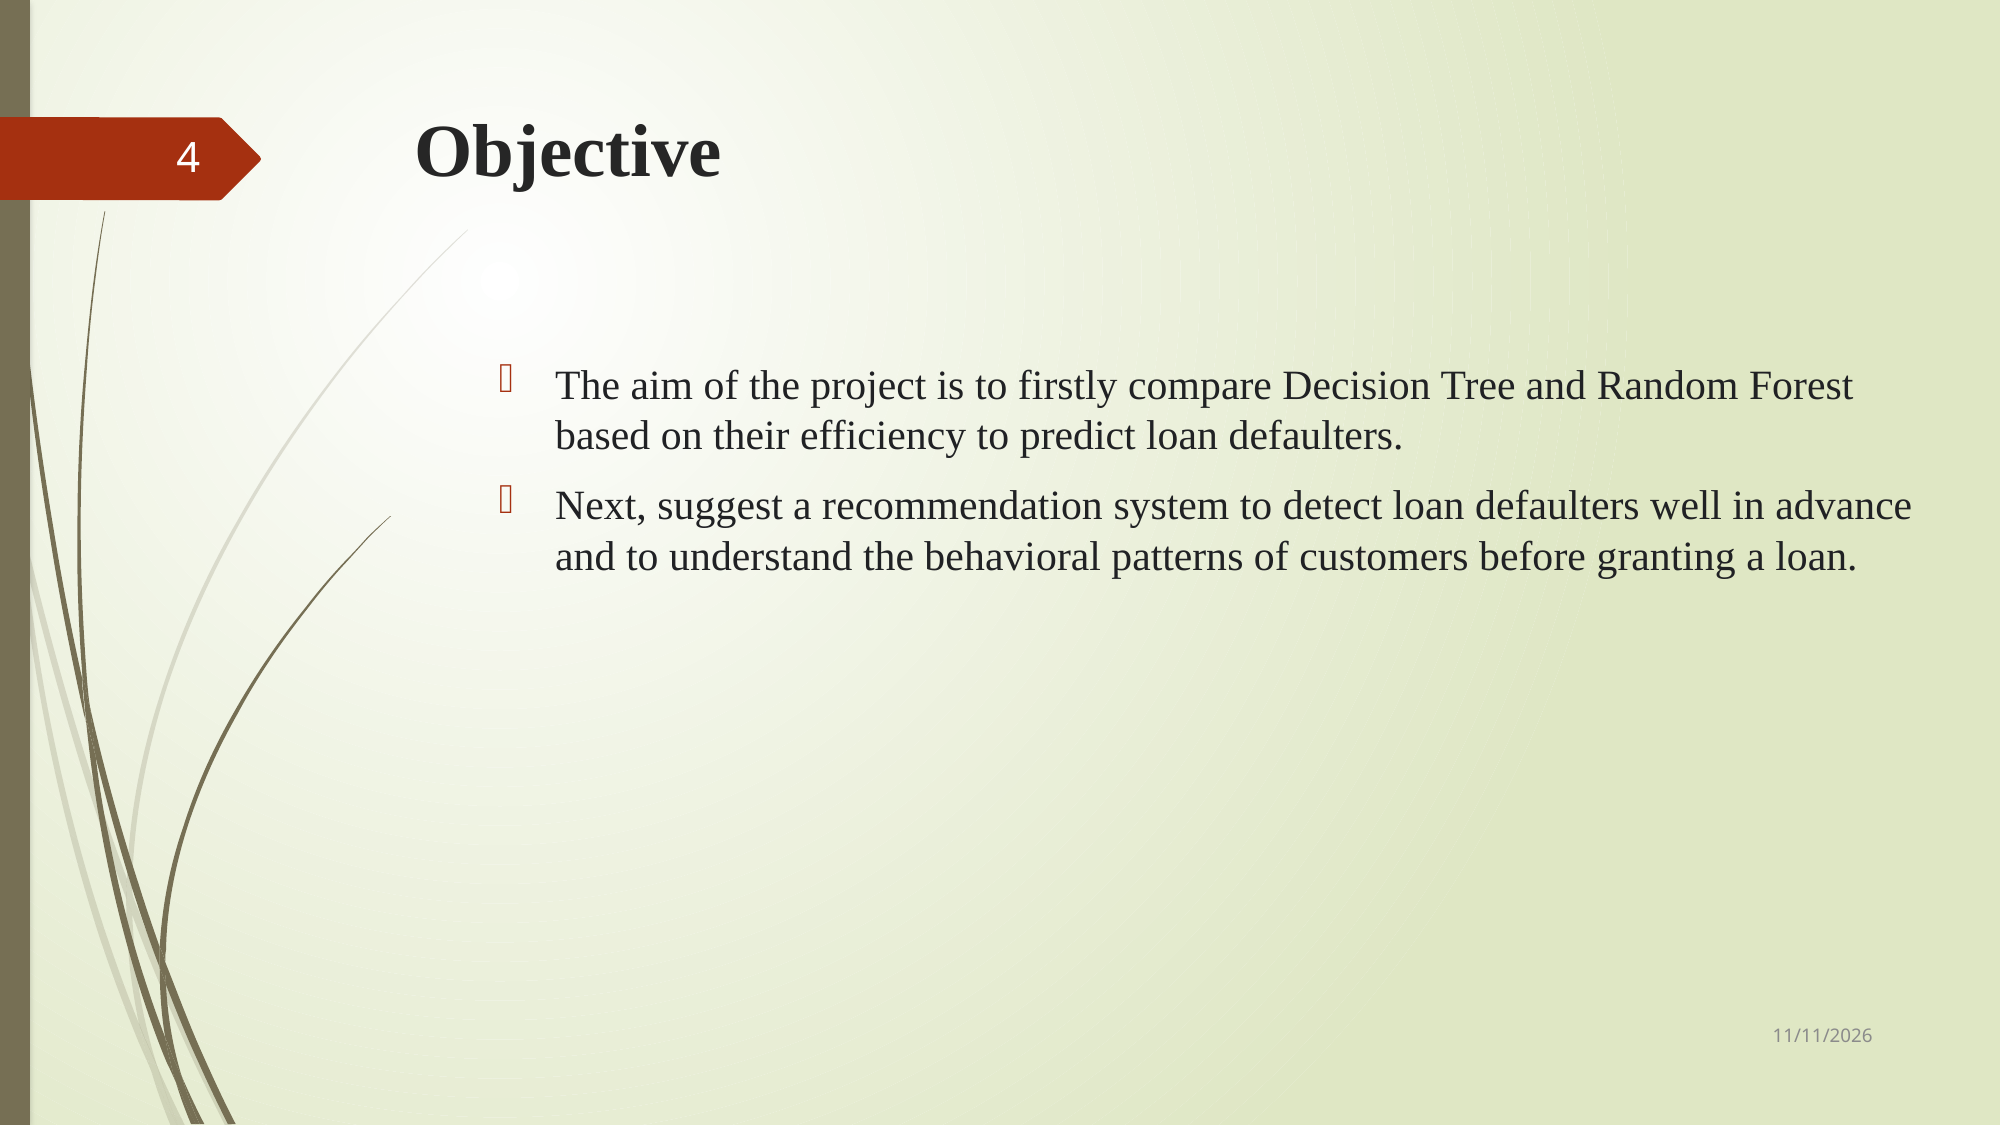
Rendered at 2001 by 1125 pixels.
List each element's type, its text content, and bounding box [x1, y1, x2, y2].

title Objective [399, 93, 799, 225]
slide_number 4 [87, 129, 216, 190]
list The aim of the project is to firstly compare Decision Tree and Random Forest based on their efficiency to predict loan defaulters. Next, suggest a recommendation system to detect loan defaulters well in advance and to understand the behavioral patterns of customers before granting a loan. [484, 350, 1947, 627]
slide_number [1699, 1005, 1888, 1067]
